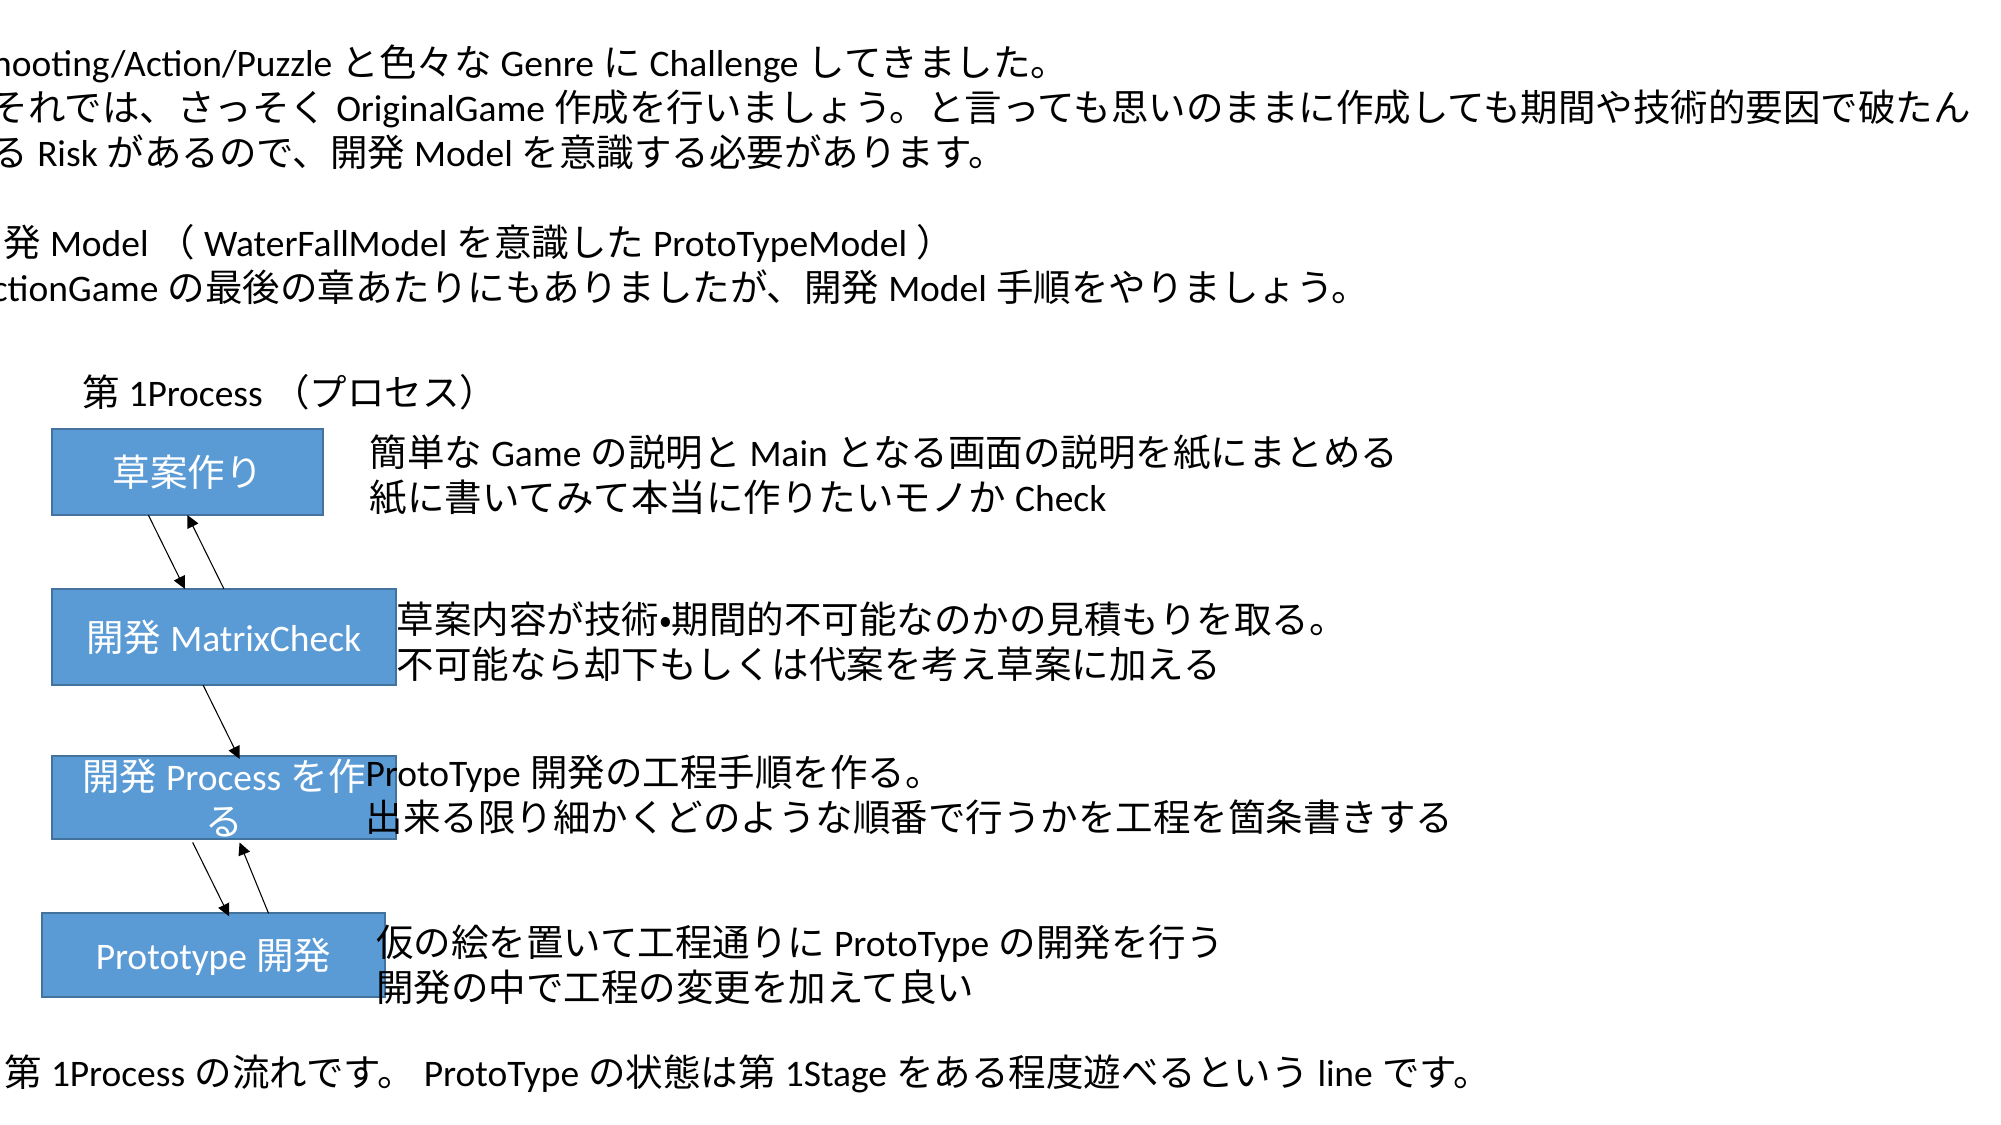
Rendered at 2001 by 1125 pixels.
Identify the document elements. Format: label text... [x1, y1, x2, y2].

text_box 第1Process（プロセス） [67, 361, 512, 421]
text_box 草案作り [51, 428, 324, 516]
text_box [187, 515, 224, 589]
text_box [239, 842, 269, 914]
text_box Prototype開発 [41, 912, 361, 998]
text_box ・Shooting/Action/Puzzleと色々なGenreにChallengeしてきました。 それでは、さっそくOriginalGame作成を行いましょう。と言っても思いのままに作成しても期間や技術的要因で破たん するRiskがあるので、開発Modelを意識する必要があります。 ・開発Model（WaterFallModelを意識したProtoTypeModel） ActionGameの最後の章あたりにもありましたが、開発Model手順をやりましょう。 [0, 31, 1986, 316]
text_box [203, 685, 240, 759]
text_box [148, 515, 185, 589]
text_box 仮の絵を置いて工程通りにProtoTypeの開発を行う 開発の中で工程の変更を加えて良い [361, 911, 1239, 1016]
text_box 草案内容が技術・期間的不可能なのかの見積もりを取る。 不可能なら却下もしくは代案を考え草案に加える [381, 588, 1362, 694]
text_box 第1Processの流れです。ProtoTypeの状態は第1Stageをある程度遊べるというlineです。 [0, 1041, 1506, 1102]
text_box 開発Processを作る [51, 755, 350, 840]
text_box 簡単なGameの説明とMainとなる画面の説明を紙にまとめる 紙に書いてみて本当に作りたいモノかCheck [354, 421, 1414, 527]
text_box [192, 842, 230, 917]
text_box 開発MatrixCheck [51, 588, 381, 686]
text_box ProtoType開発の工程手順を作る。 出来る限り細かくどのような順番で行うかを工程を箇条書きする [350, 741, 1468, 846]
